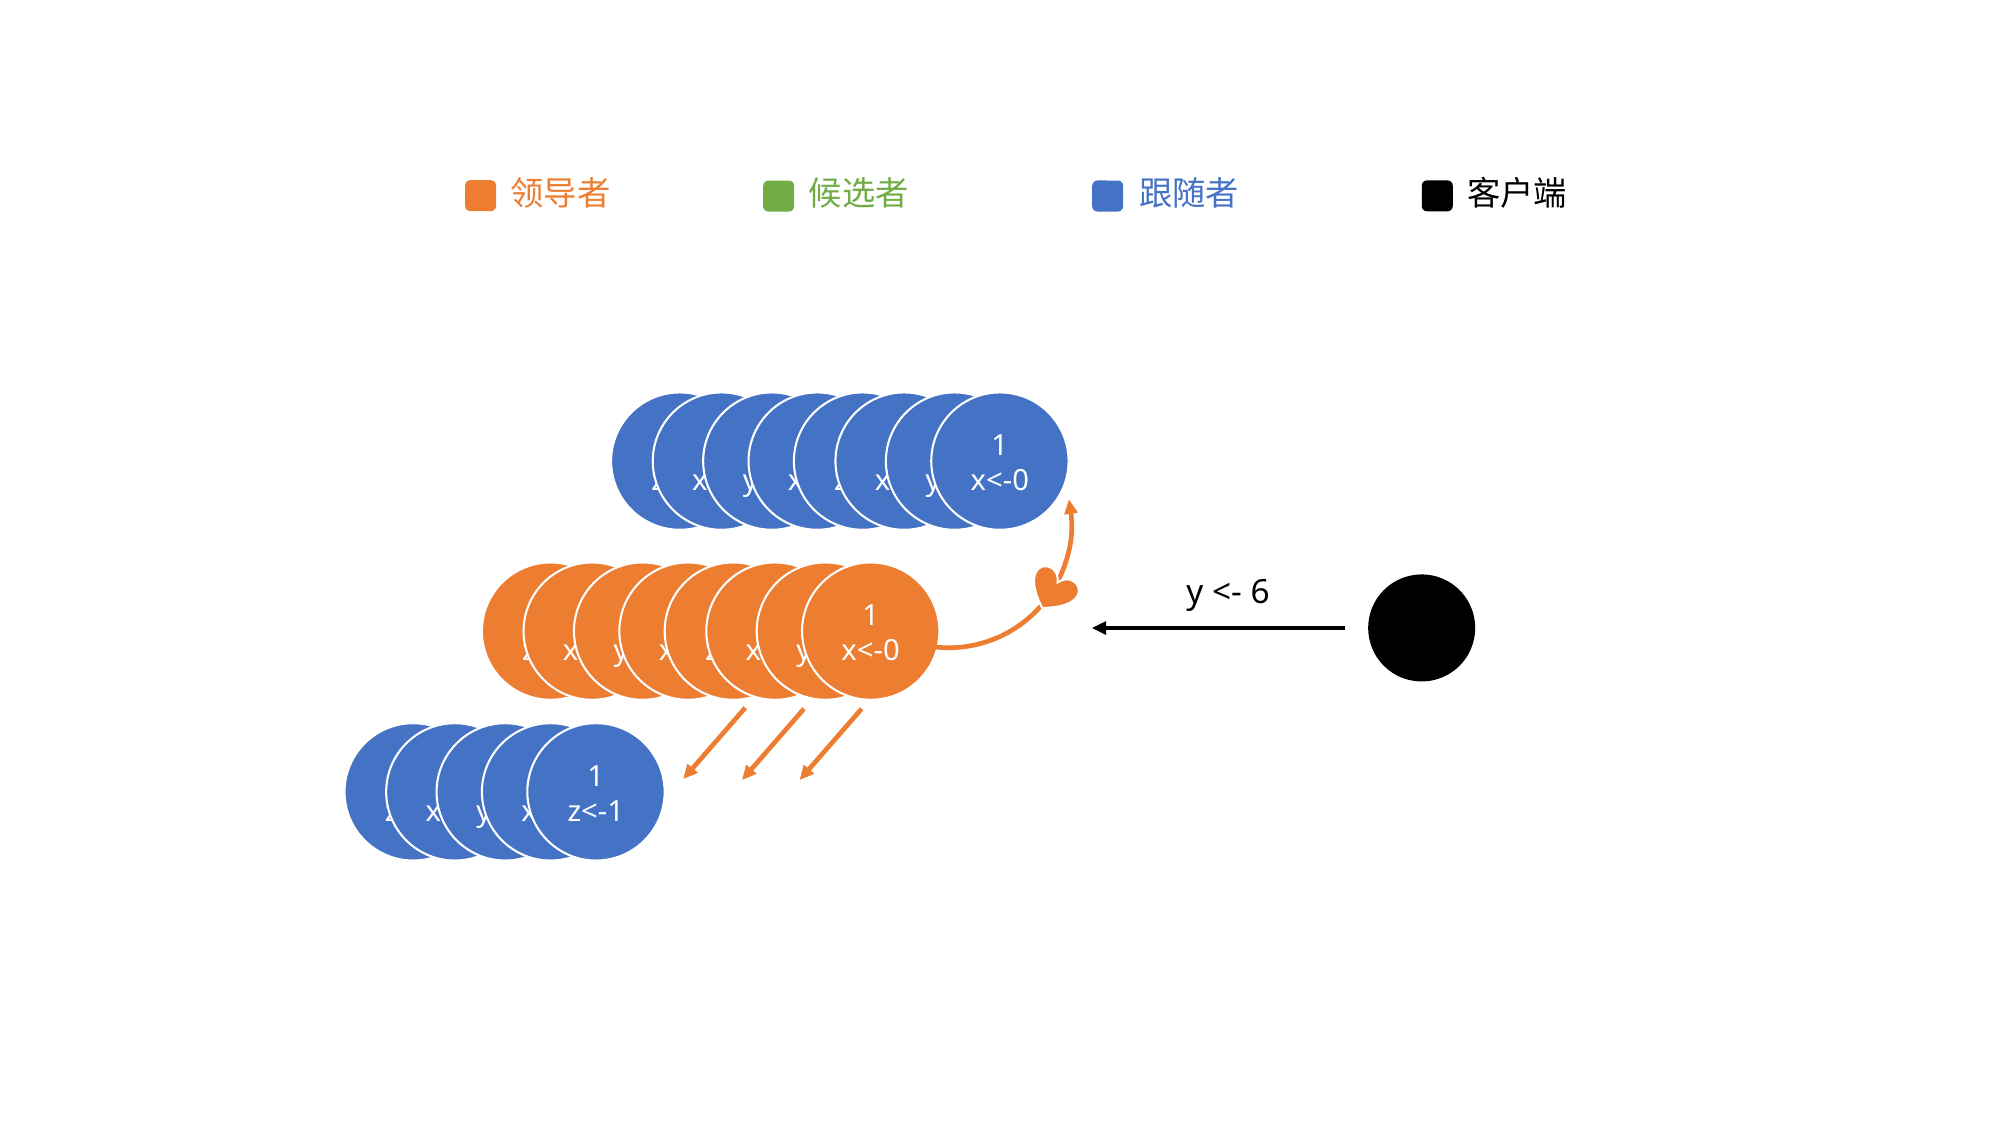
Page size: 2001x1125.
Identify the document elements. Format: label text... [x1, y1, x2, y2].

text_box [1421, 165, 1603, 221]
text_box 1 y<-0 [755, 561, 848, 701]
text_box 1 y<-0 [572, 561, 665, 701]
text_box 1 x<-0 [800, 561, 939, 701]
text_box y <- 6 [1121, 563, 1336, 618]
text_box 1 x<-1 [522, 561, 617, 701]
text_box 1 x<-1 [705, 561, 800, 701]
text_box 1 x<-1 [834, 391, 929, 531]
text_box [763, 165, 944, 221]
text_box 1 z<-1 [526, 722, 666, 862]
text_box 1 x<-1 [385, 722, 480, 862]
text_box [933, 499, 1077, 649]
text_box 1 x<-1 [651, 391, 747, 531]
text_box 1 y<-0 [884, 391, 977, 531]
text_box 1 z<-1 [663, 561, 753, 701]
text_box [465, 165, 646, 221]
text_box 1 x<-0 [747, 391, 840, 531]
text_box 1 z<-1 [343, 722, 433, 862]
text_box 1 x<-0 [930, 391, 1070, 521]
text_box 1 x<-0 [480, 722, 573, 862]
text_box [742, 708, 799, 780]
text_box 1 z<-1 [792, 391, 883, 531]
text_box 1 z<-1 [480, 561, 571, 701]
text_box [683, 707, 746, 779]
text_box 1 x<-0 [618, 561, 711, 701]
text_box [799, 708, 862, 780]
text_box 1 y<-0 [702, 391, 794, 531]
text_box 1 y<-0 [435, 722, 528, 862]
text_box [1367, 573, 1477, 683]
text_box [1032, 565, 1080, 609]
text_box 1 z<-1 [610, 391, 700, 531]
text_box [1092, 165, 1274, 221]
